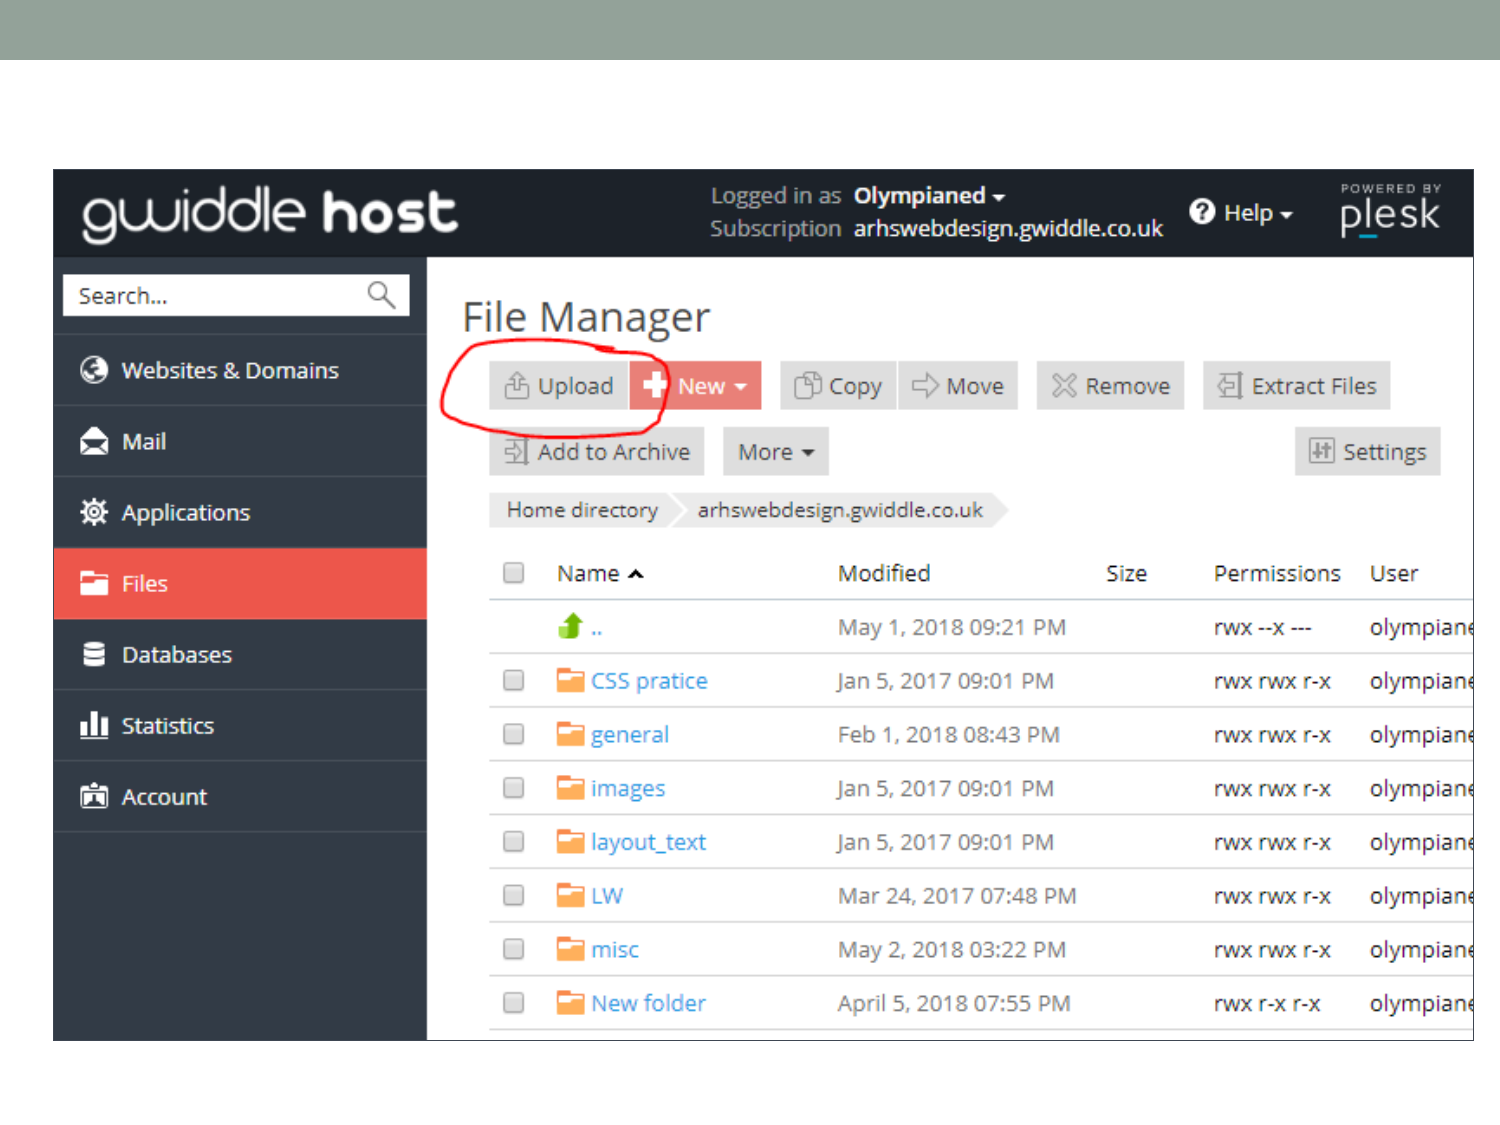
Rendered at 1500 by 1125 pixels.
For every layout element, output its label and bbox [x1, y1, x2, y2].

picture [53, 169, 1475, 1041]
